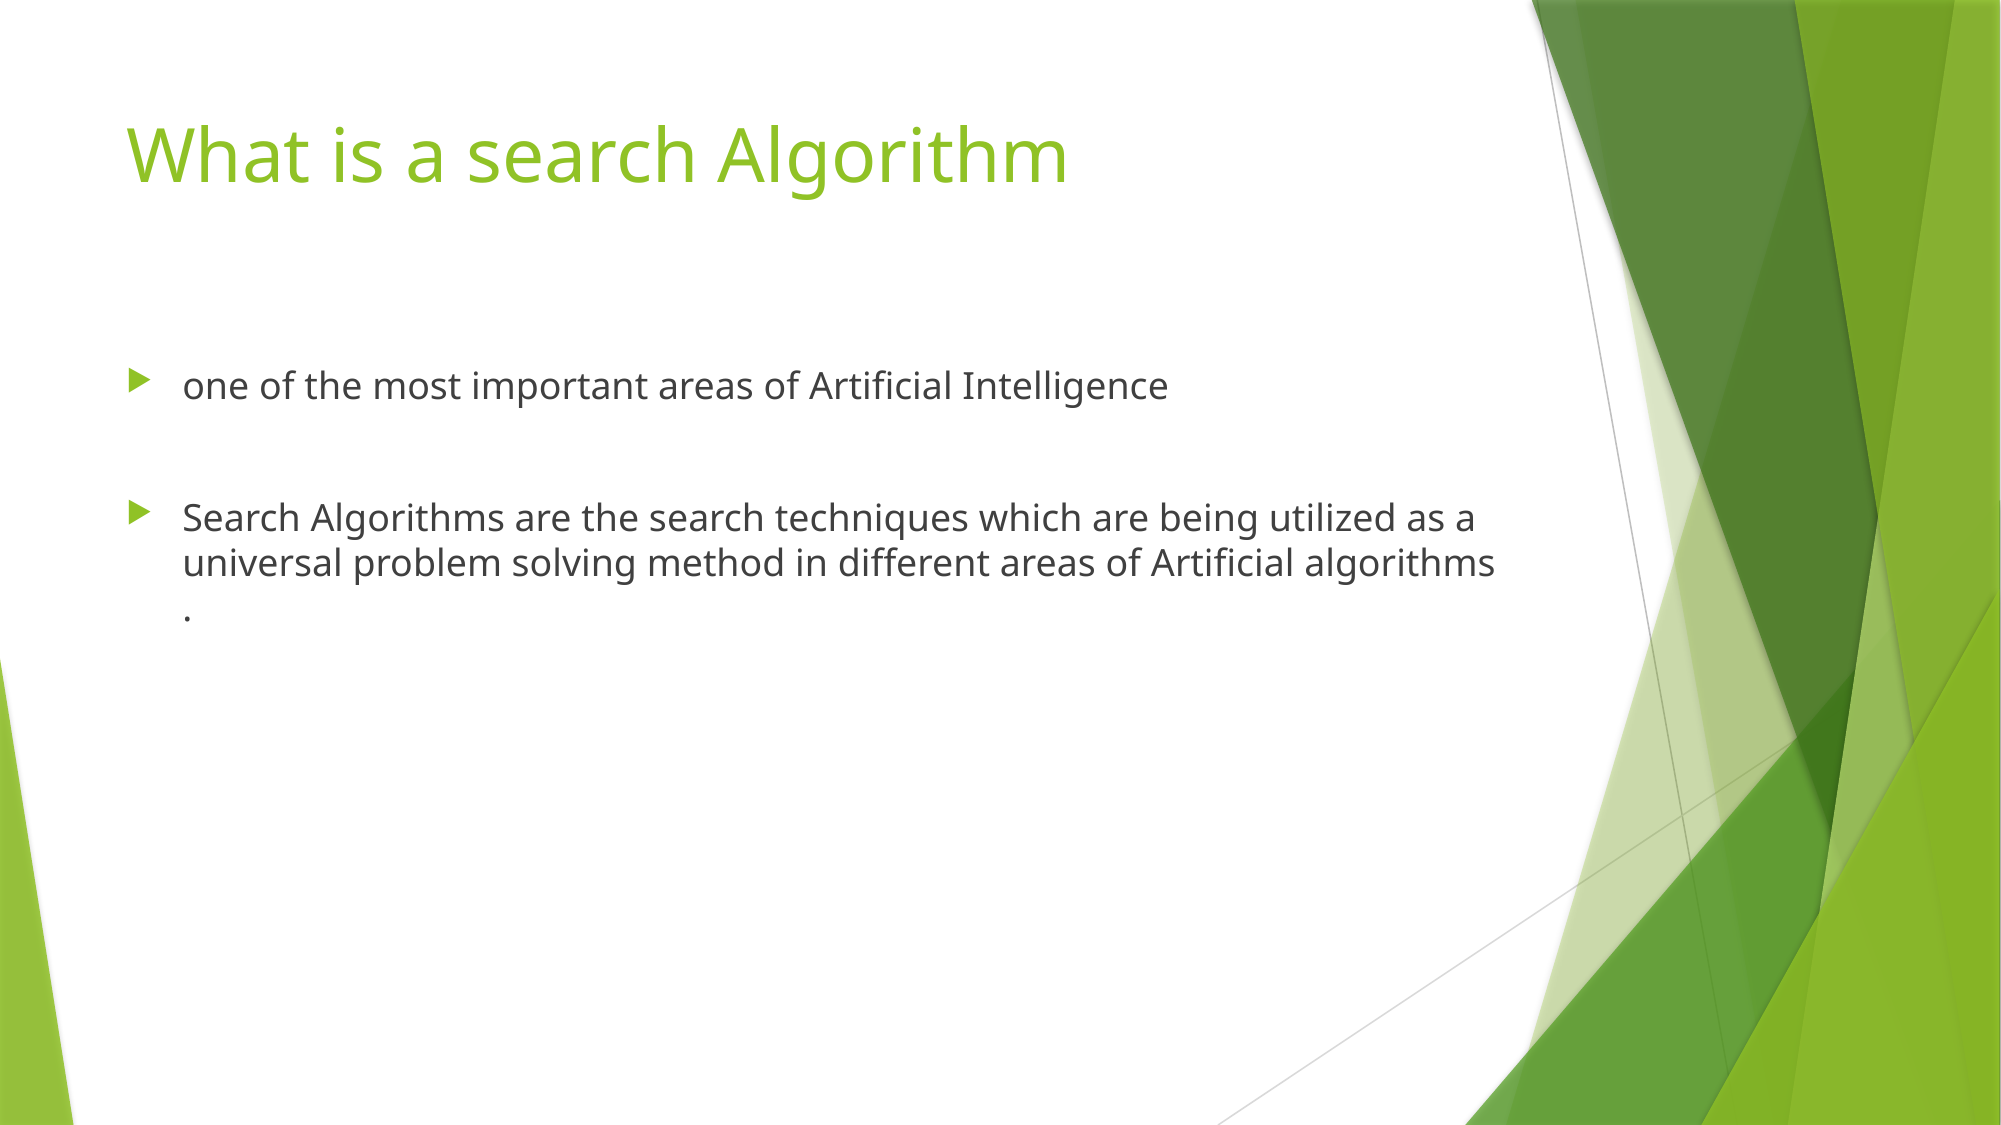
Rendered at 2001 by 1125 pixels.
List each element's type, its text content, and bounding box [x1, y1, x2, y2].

list one of the most important areas of Artificial Intelligence Search Algorithms are the search techniques which are being utilized as a universal problem solving method in different areas of Artificial algorithms . [111, 354, 1522, 992]
title What is a search Algorithm [111, 99, 1522, 317]
